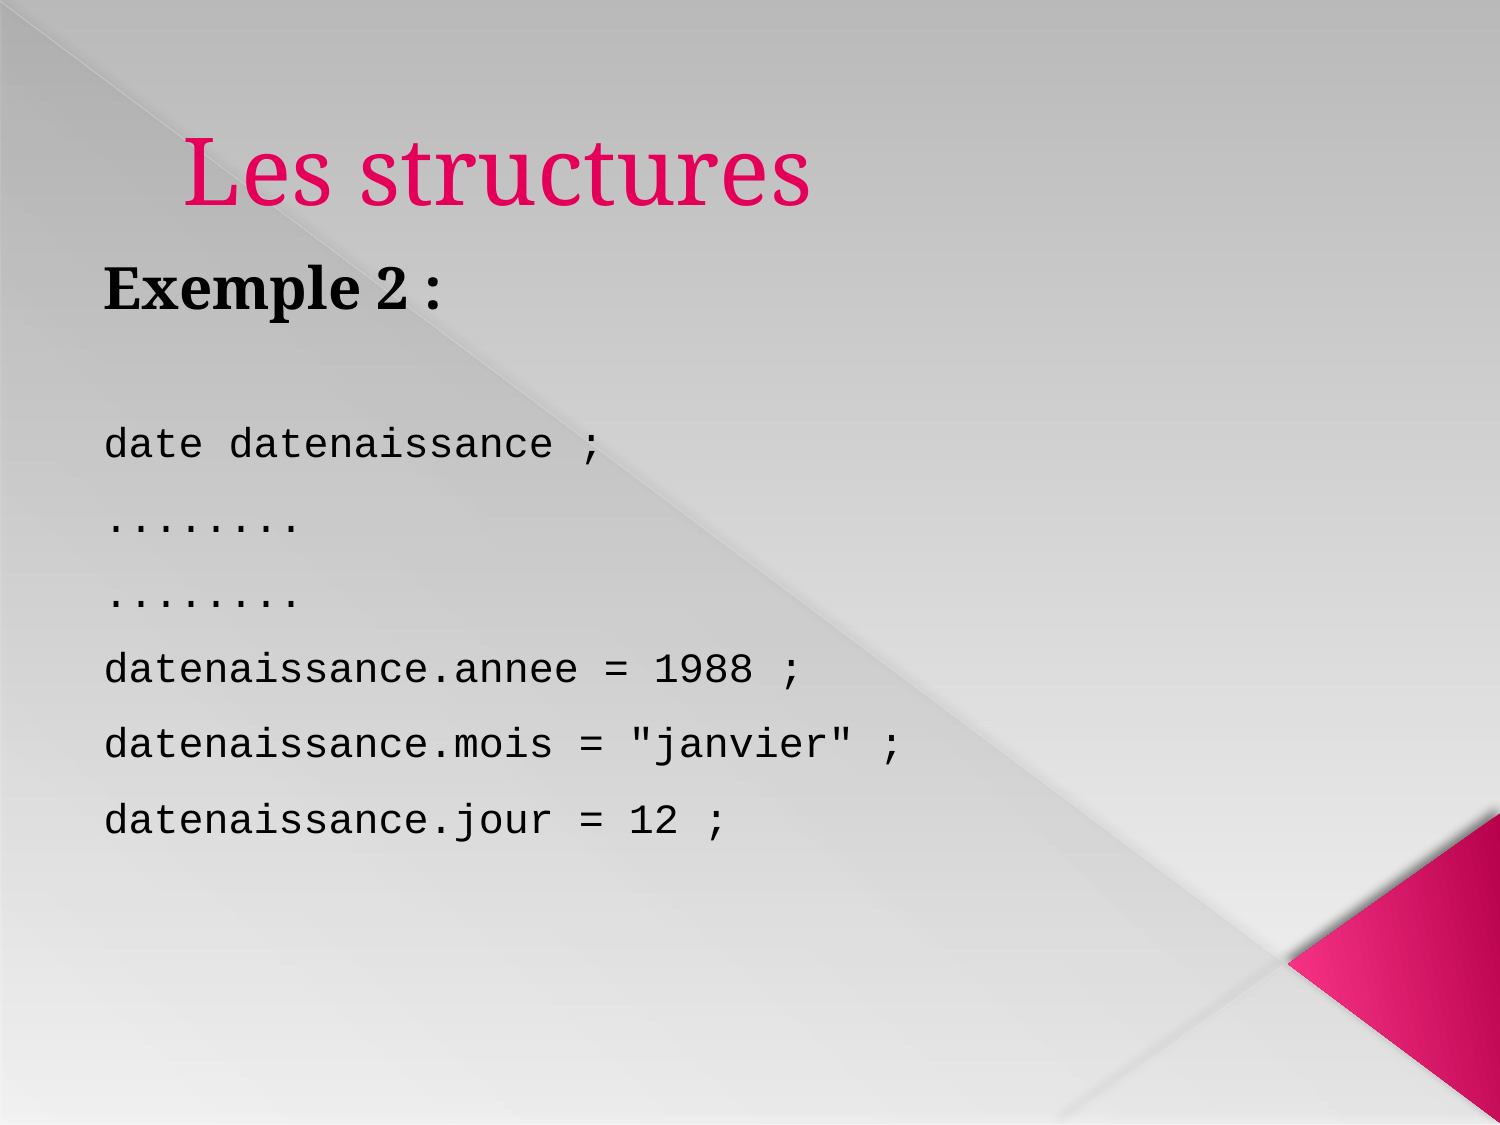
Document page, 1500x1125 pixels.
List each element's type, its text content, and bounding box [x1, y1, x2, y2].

title Les structures [88, 127, 1412, 232]
subtitle Exemple 2 : date datenaissance ; ........ ........ datenaissance.annee = 1988 ; datenaissance.mois = "janvier" ; datenaissance.jour = 12 ; [88, 243, 1412, 1059]
